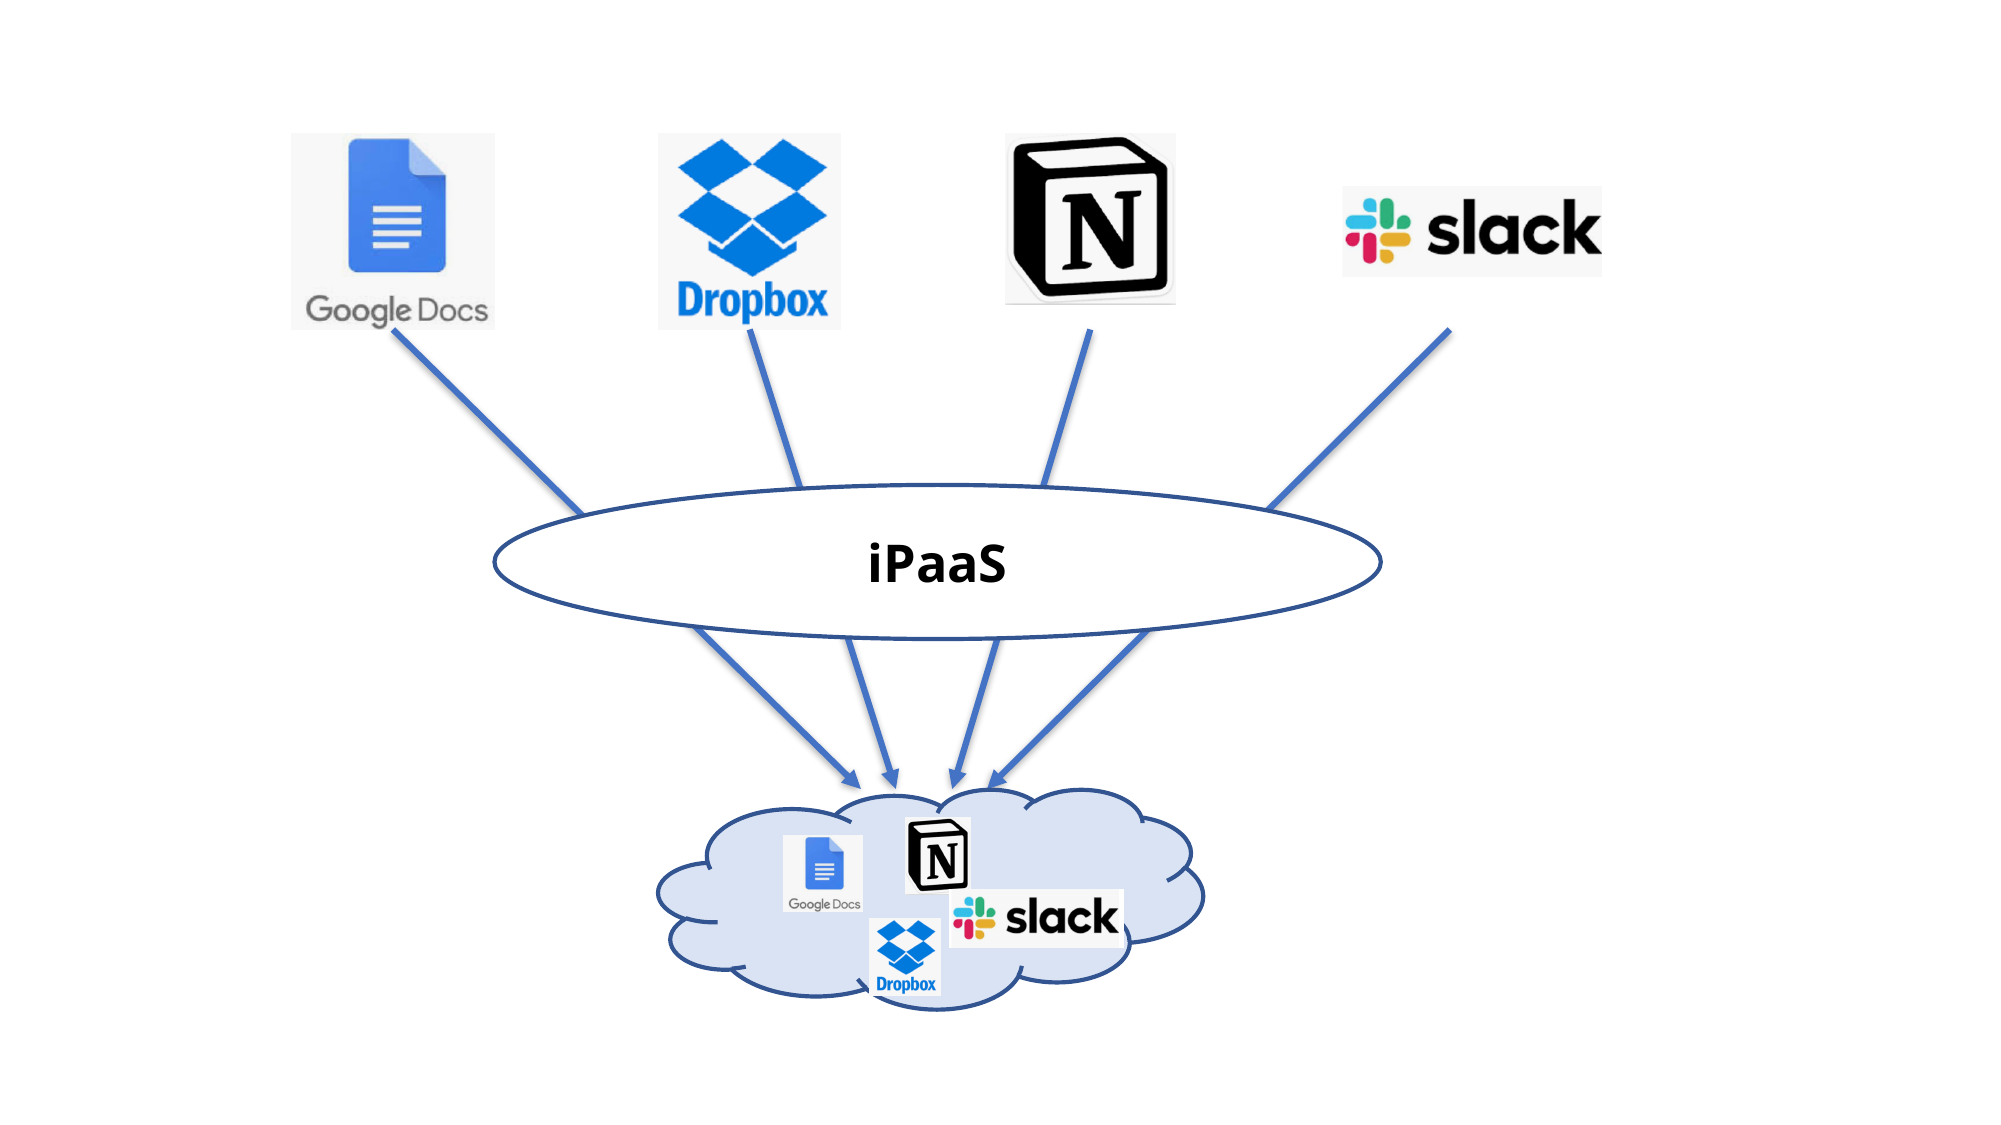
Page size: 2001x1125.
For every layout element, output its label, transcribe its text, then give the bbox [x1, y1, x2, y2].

picture [658, 132, 842, 329]
picture [904, 817, 1124, 948]
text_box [749, 329, 897, 790]
picture [782, 834, 863, 912]
picture [1004, 132, 1176, 306]
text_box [392, 329, 747, 790]
text_box iPaaS [901, 482, 946, 642]
picture [869, 918, 941, 996]
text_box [951, 329, 984, 790]
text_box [986, 329, 1451, 790]
text_box [655, 793, 1206, 1012]
picture [290, 132, 495, 330]
picture [1339, 185, 1610, 277]
